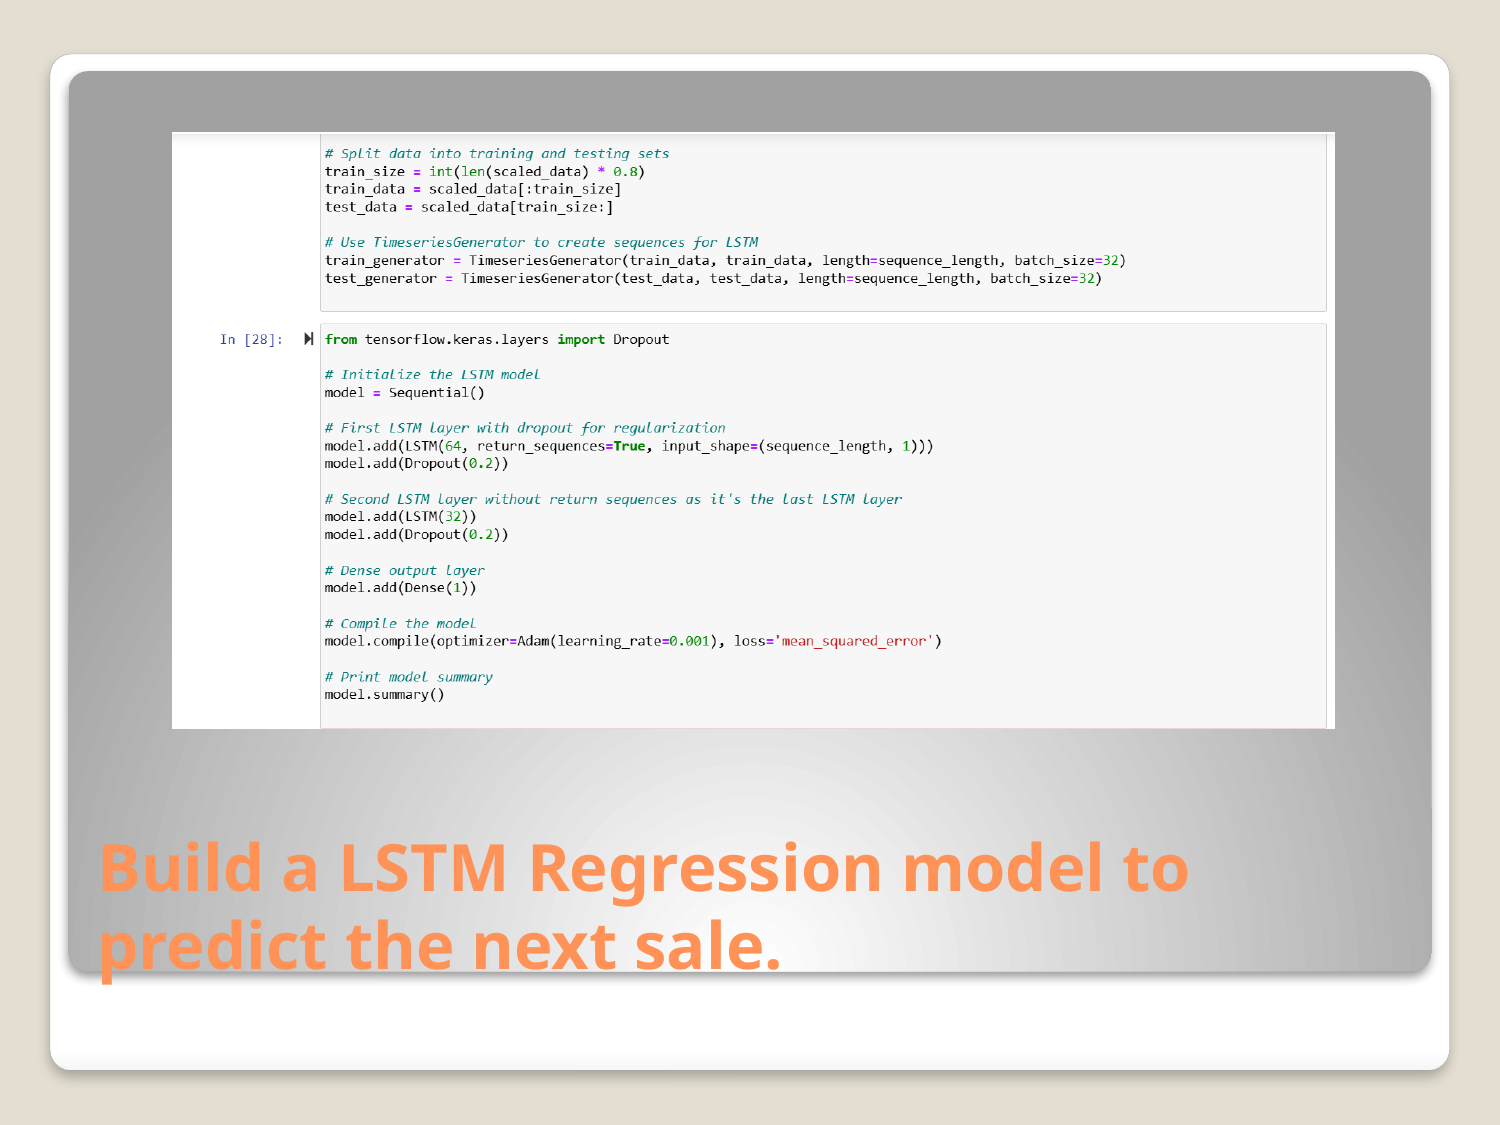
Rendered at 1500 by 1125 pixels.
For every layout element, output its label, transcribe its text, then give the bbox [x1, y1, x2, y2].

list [172, 132, 1336, 729]
title Build a LSTM Regression model to predict the next sale. [82, 817, 1425, 990]
